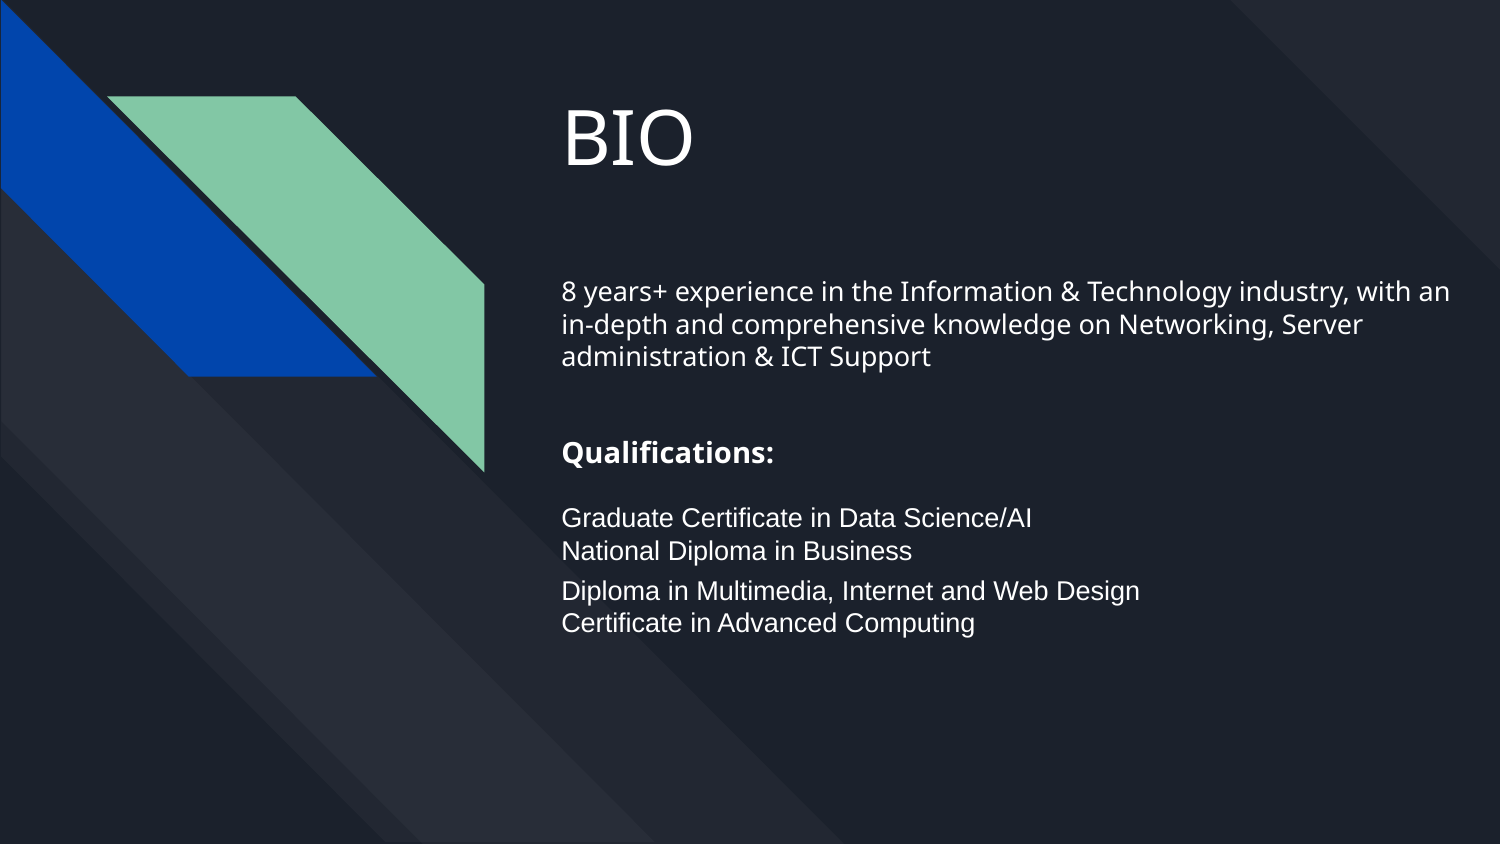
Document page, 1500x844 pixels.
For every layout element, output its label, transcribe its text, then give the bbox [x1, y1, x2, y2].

text_box 8 years+ experience in the Information & Technology industry, with an in-depth and comprehensive knowledge on Networking, Server administration & ICT Support Qualifications: Graduate Certificate in Data Science/AI National Diploma in Business Diploma in Multimedia, Internet and Web Design Certificate in Advanced Computing [546, 259, 1478, 685]
title BIO [546, 68, 872, 203]
